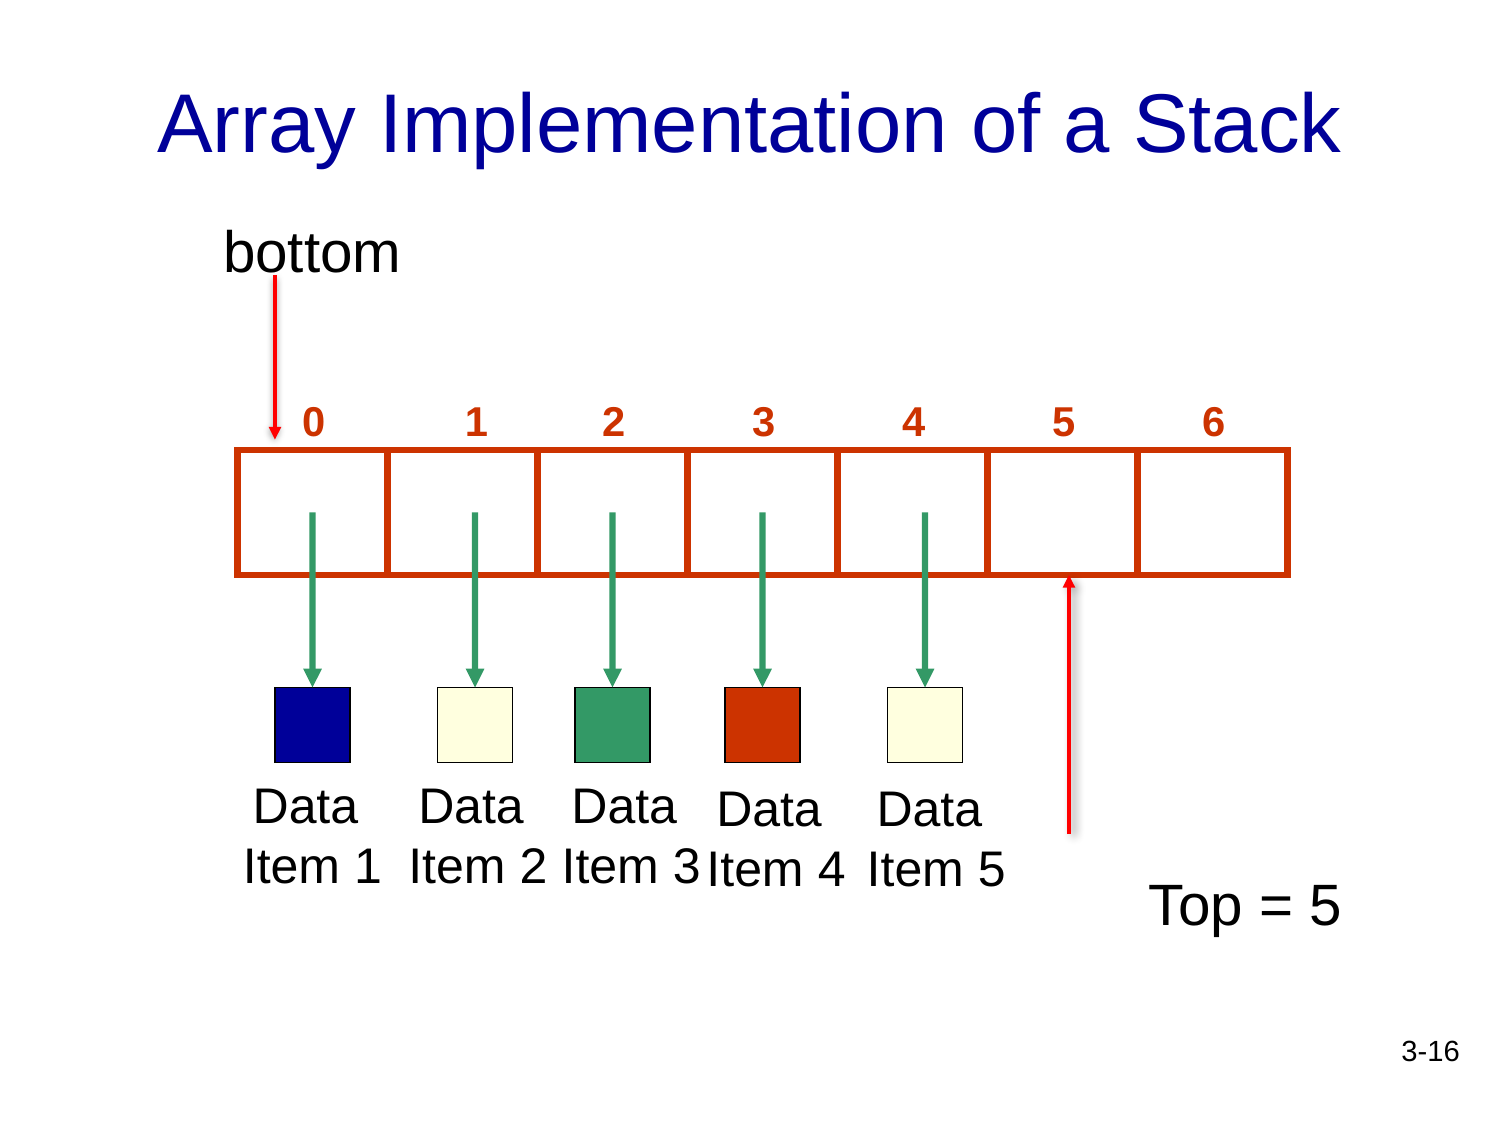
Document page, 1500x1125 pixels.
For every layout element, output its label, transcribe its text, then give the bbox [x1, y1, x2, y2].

text_box [387, 450, 538, 575]
text_box 6 [1187, 387, 1250, 453]
text_box [918, 512, 932, 688]
text_box 0 [287, 387, 350, 453]
text_box [606, 512, 619, 688]
text_box [988, 450, 1137, 575]
text_box 1 [449, 387, 513, 453]
text_box [574, 687, 650, 763]
text_box Data Item 4 [691, 768, 851, 904]
text_box Data Item 2 [393, 766, 546, 902]
text_box Data Item 5 [851, 768, 1021, 904]
text_box 3 [737, 387, 800, 453]
text_box 5 [1037, 387, 1100, 453]
title Array Implementation of a Stack [112, 24, 1388, 213]
text_box [838, 450, 988, 575]
text_box 4 [887, 387, 950, 453]
text_box Data Item 3 [546, 766, 716, 902]
text_box [1137, 450, 1288, 575]
text_box [306, 512, 319, 688]
text_box [1162, 1024, 1475, 1100]
text_box [688, 450, 838, 575]
text_box Data Item 1 [227, 766, 393, 902]
text_box [274, 687, 350, 763]
text_box [887, 687, 963, 763]
text_box Top = 5 [1134, 859, 1358, 945]
text_box [756, 512, 769, 688]
text_box 2 [587, 387, 650, 453]
text_box [237, 450, 387, 575]
text_box [468, 512, 482, 688]
text_box [437, 687, 513, 763]
text_box bottom [208, 206, 417, 292]
text_box [724, 687, 800, 763]
text_box [538, 450, 688, 575]
